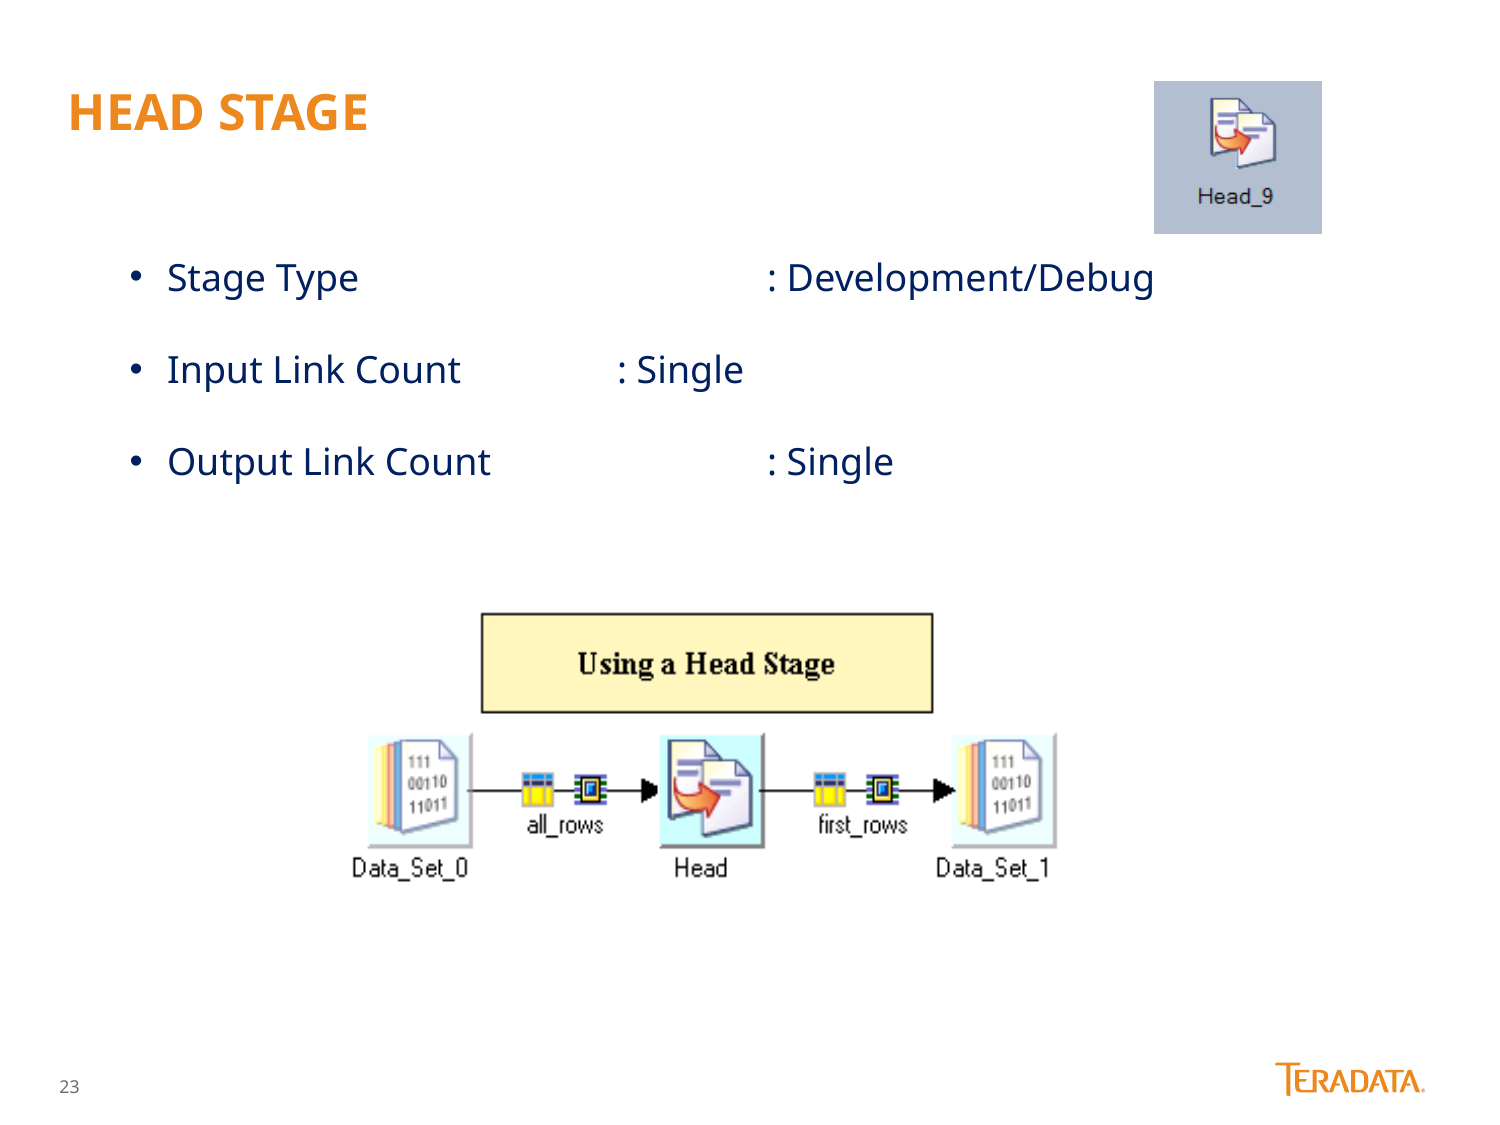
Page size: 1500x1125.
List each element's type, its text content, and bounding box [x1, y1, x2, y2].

picture [1154, 81, 1322, 234]
picture [293, 594, 1094, 895]
text_box Stage Type : Development/Debug Input Link Count : Single Output Link Count : Single [129, 230, 1173, 501]
text_box HEAD STAGE [67, 46, 573, 143]
